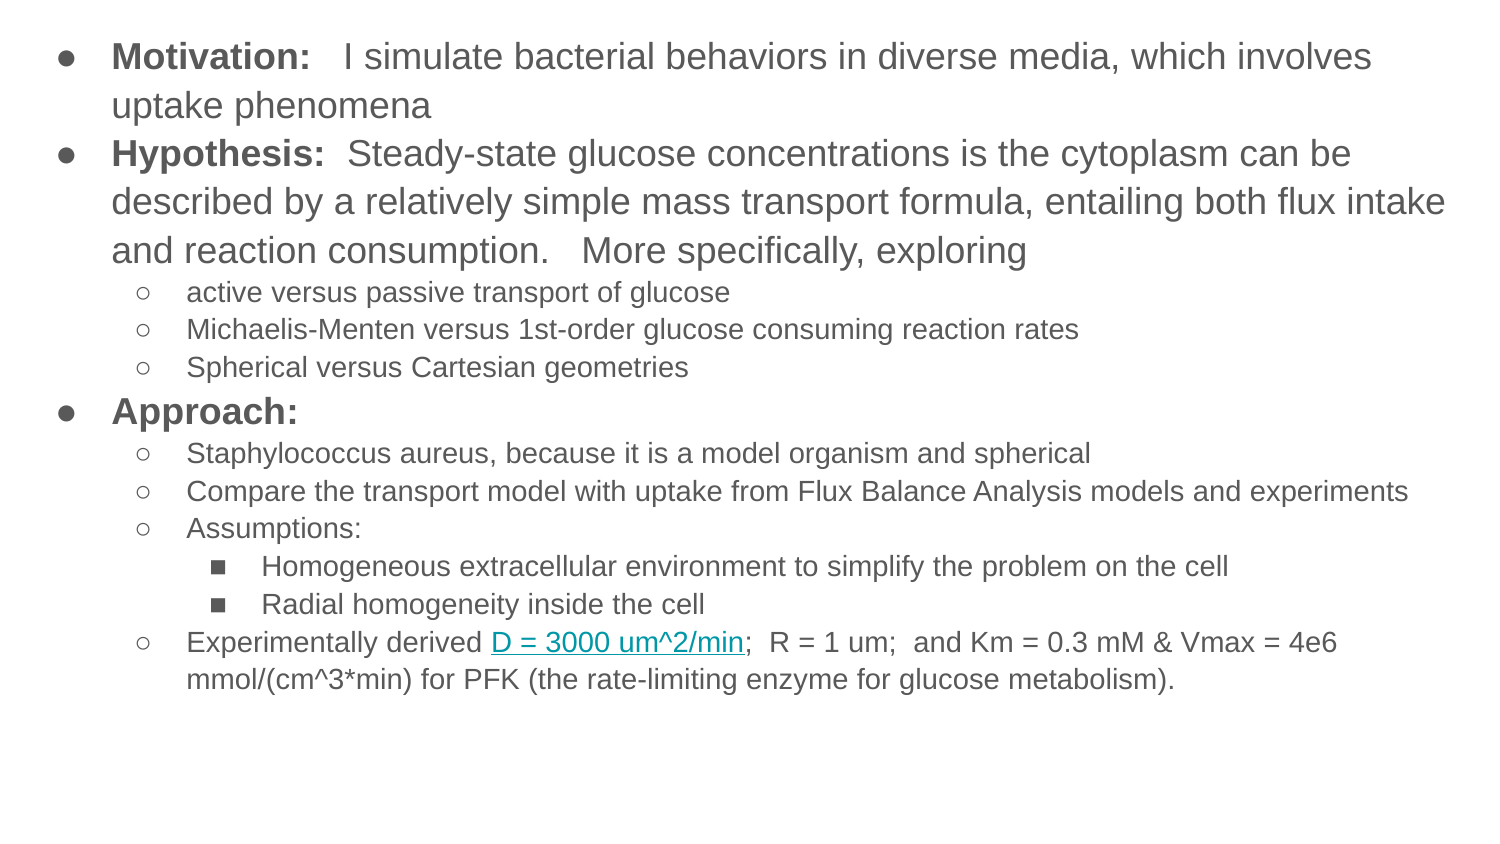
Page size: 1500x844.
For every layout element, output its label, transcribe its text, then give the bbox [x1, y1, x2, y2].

list Motivation: I simulate bacterial behaviors in diverse media, which involves uptake phenomena Hypothesis: Steady-state glucose concentrations is the cytoplasm can be described by a relatively simple mass transport formula, entailing both flux intake and reaction consumption. More specifically, exploring active versus passive transport of glucose Michaelis-Menten versus 1st-order glucose consuming reaction rates Spherical versus Cartesian geometries Approach: Staphylococcus aureus, because it is a model organism and spherical Compare the transport model with uptake from Flux Balance Analysis models and experiments Assumptions: Homogeneous extracellular environment to simplify the problem on the cell Radial homogeneity inside the cell Experimentally derived D = 3000 um^2/min; R = 1 um; and Km = 0.3 mM & Vmax = 4e6 mmol/(cm^3*min) for PFK (the rate-limiting enzyme for glucose metabolism). [21, 14, 1477, 806]
